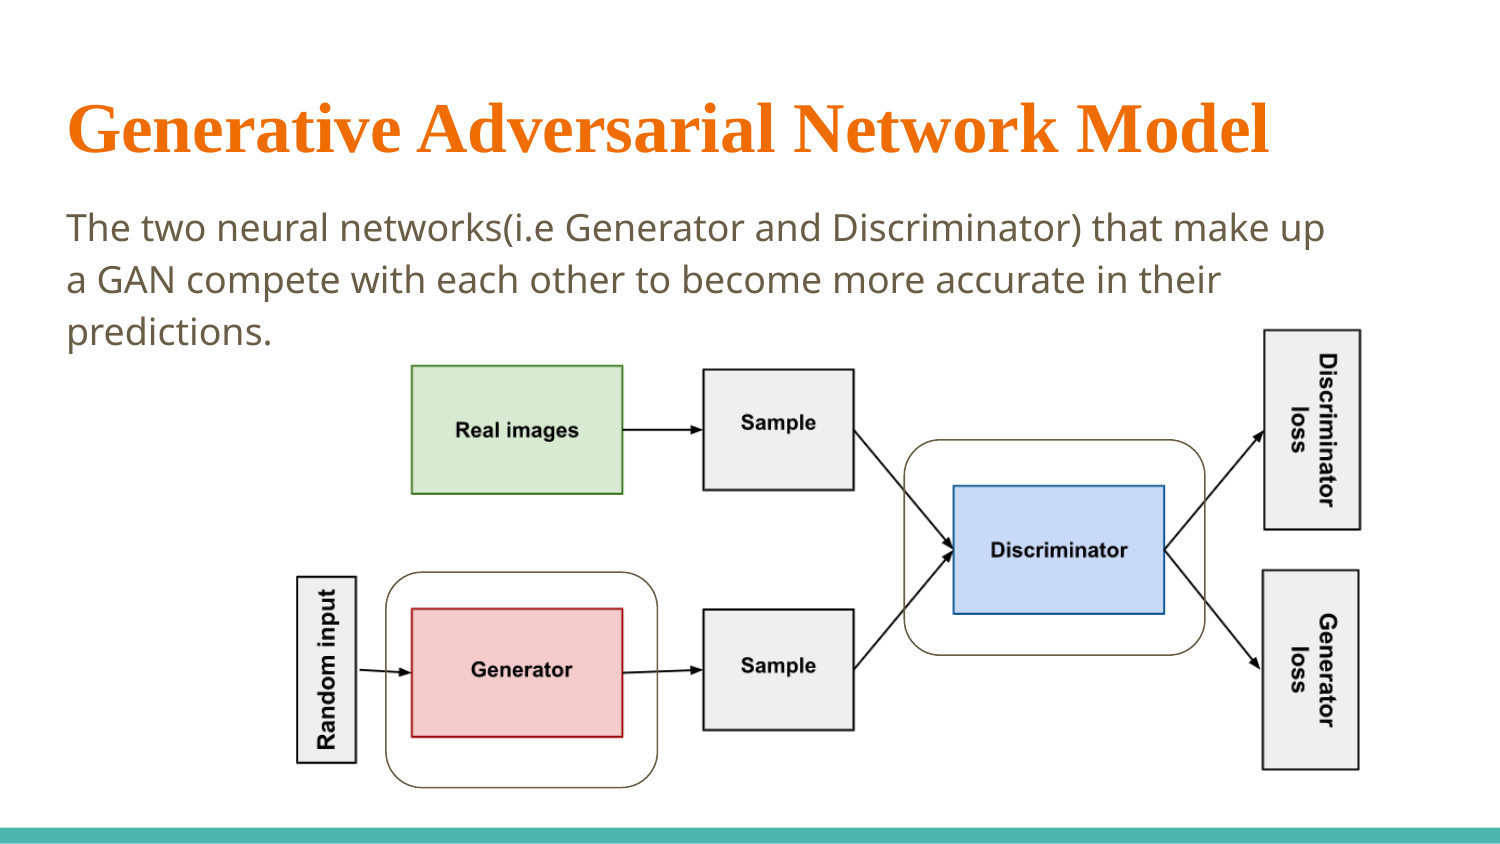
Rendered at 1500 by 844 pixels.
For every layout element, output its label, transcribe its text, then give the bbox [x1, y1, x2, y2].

list The two neural networks(i.e Generator and Discriminator) that make up a GAN compete with each other to become more accurate in their predictions. [51, 182, 1366, 728]
picture [295, 323, 1366, 775]
text_box [404, 783, 640, 788]
title Generative Adversarial Network Model [51, 66, 1449, 183]
